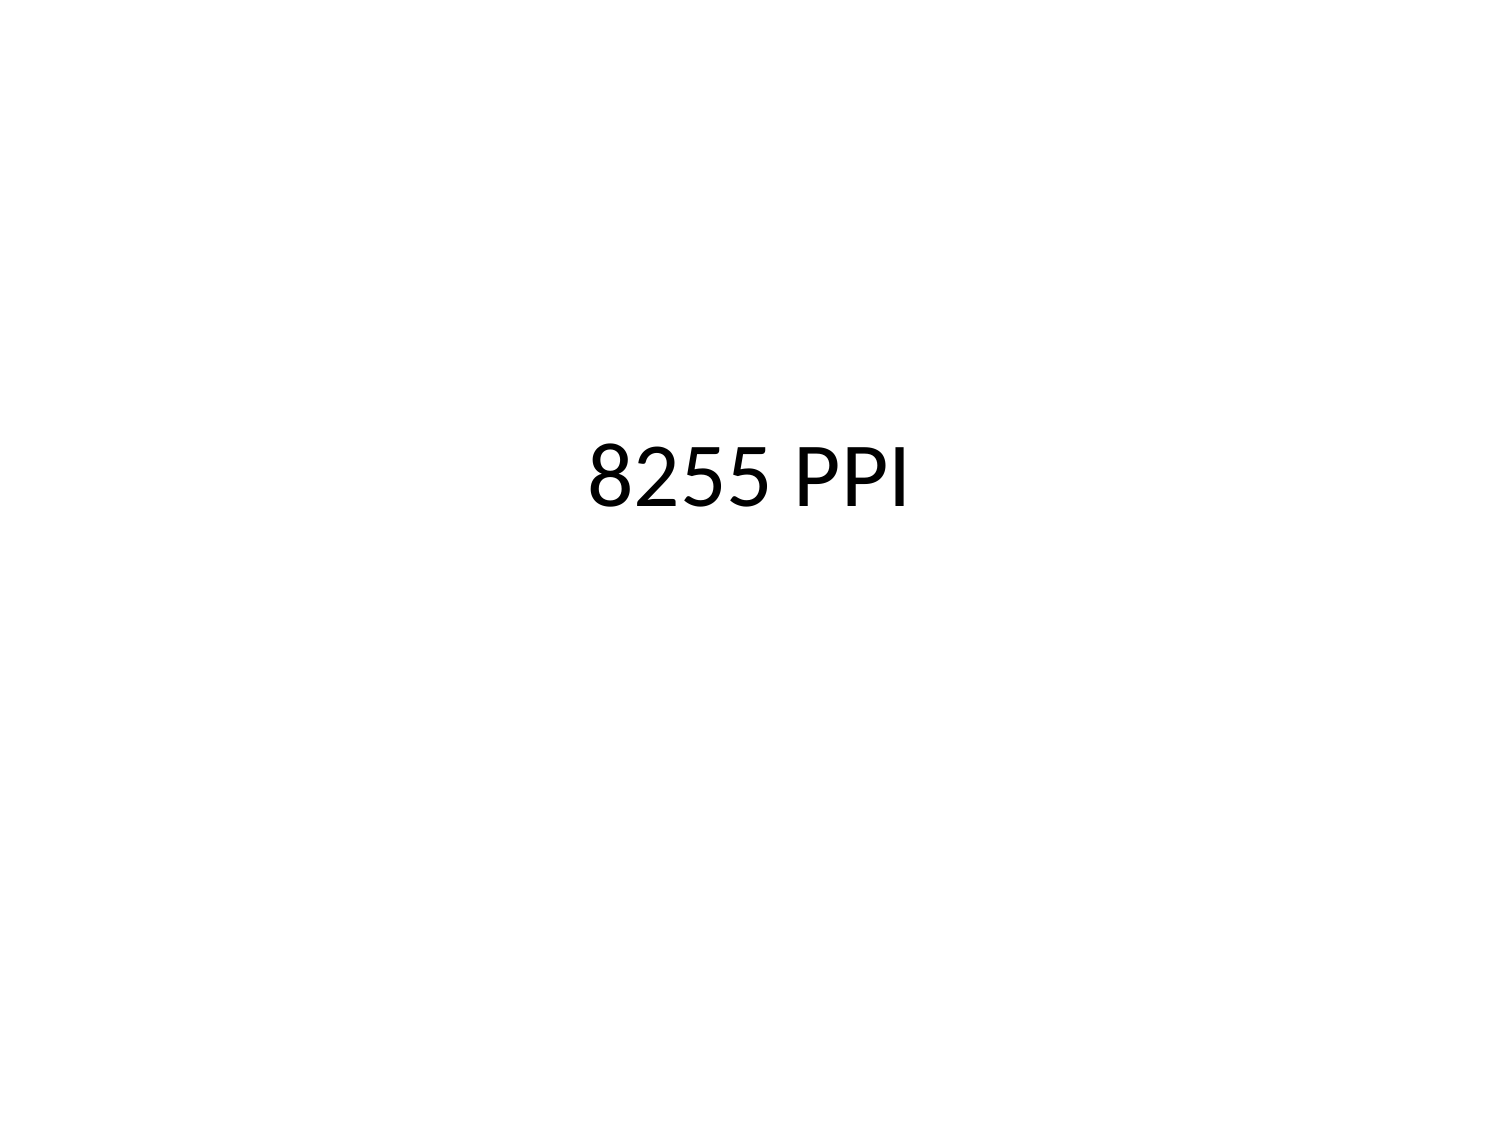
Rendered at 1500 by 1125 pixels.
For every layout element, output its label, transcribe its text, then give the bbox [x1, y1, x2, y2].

title 8255 PPI [112, 349, 1388, 591]
